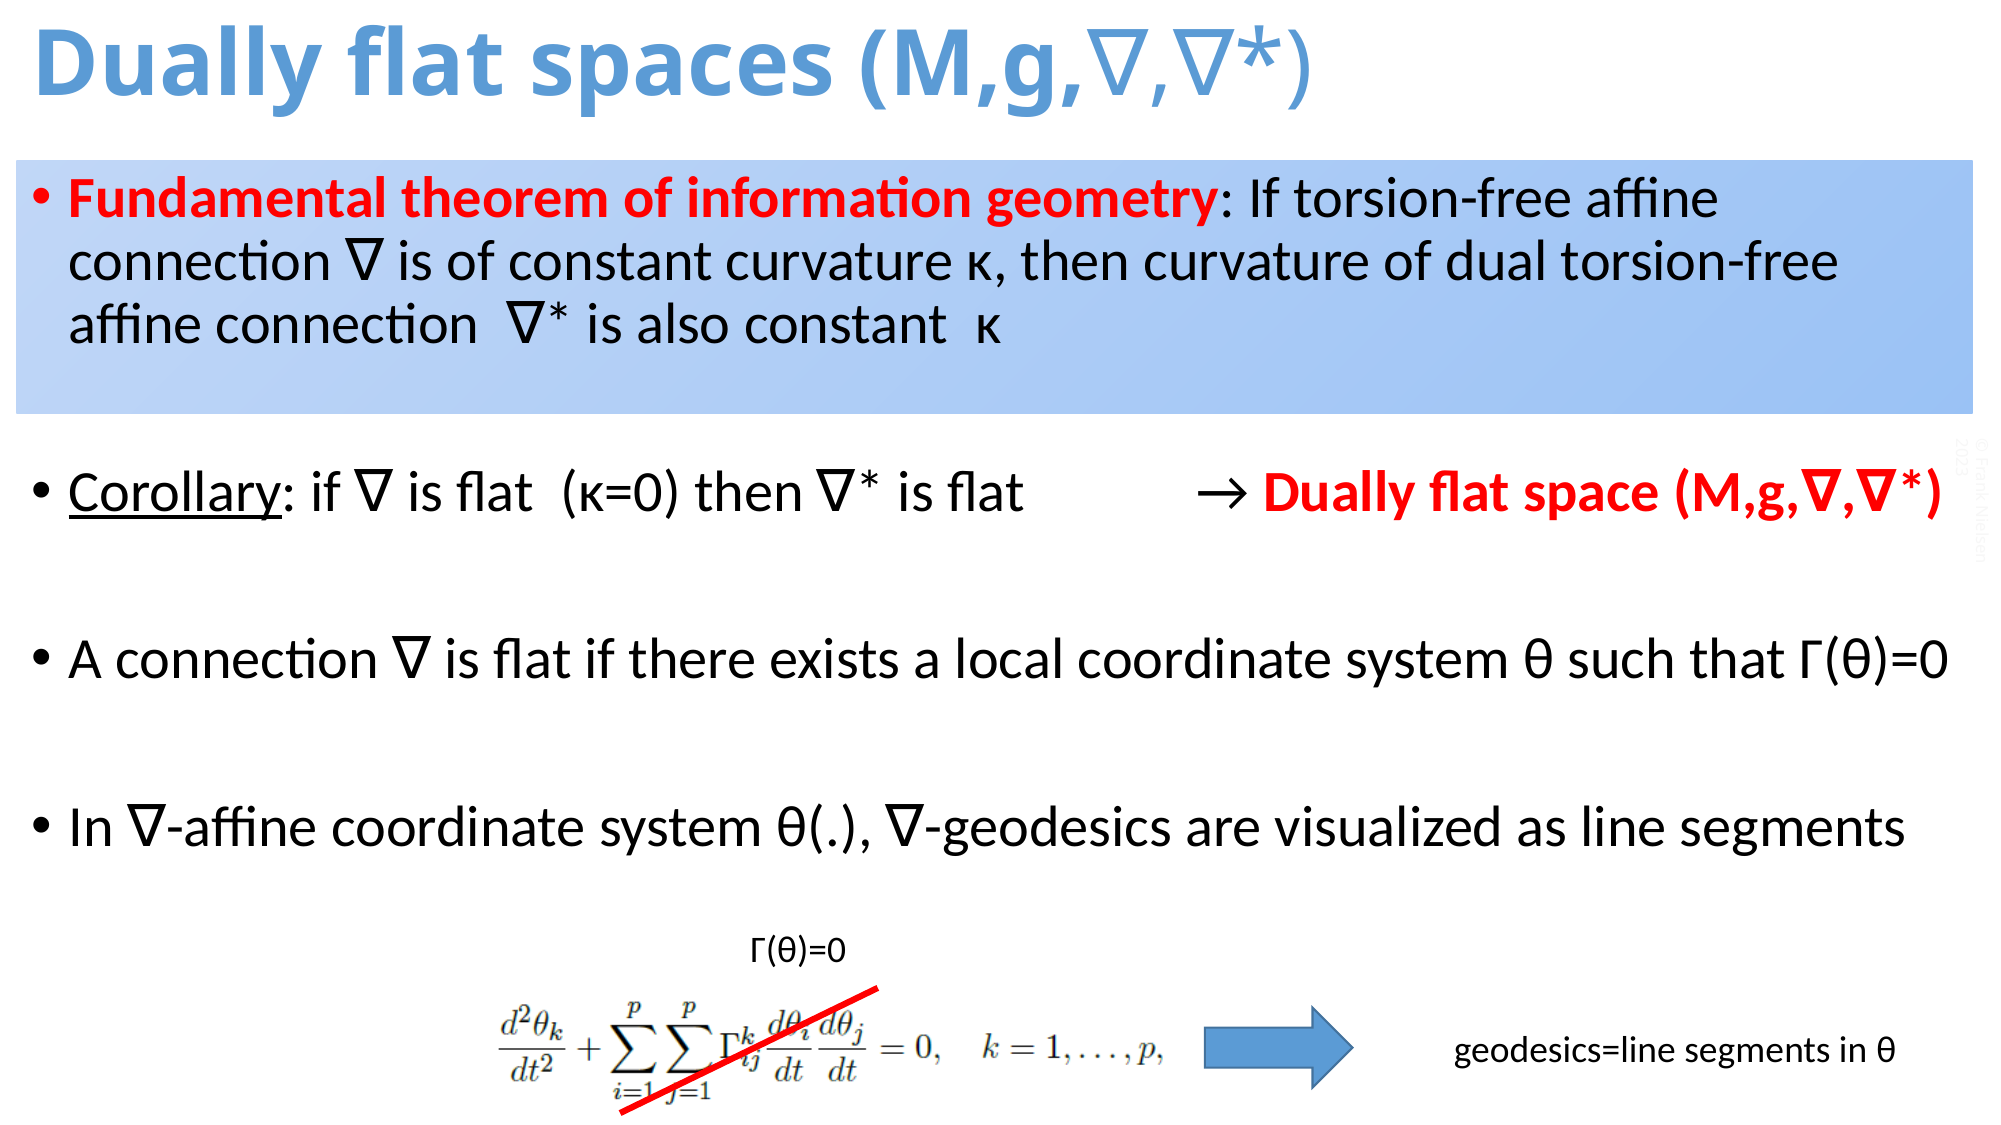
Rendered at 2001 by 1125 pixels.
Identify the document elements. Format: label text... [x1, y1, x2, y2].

text_box geodesics=line segments in θ [1439, 1017, 1920, 1077]
text_box Γ(θ)=0 [735, 917, 862, 973]
list Fundamental theorem of information geometry: If torsion-free affine connection ∇ is of constant curvature κ, then curvature of dual torsion-free affine connection ∇* is also constant κ Corollary: if ∇ is flat (κ=0) then ∇* is flat → Dually flat space (M,g,∇,∇*) A connection ∇ is flat if there exists a local coordinate system θ such that Γ(θ)=0 In ∇-affine coordinate system θ(.), ∇-geodesics are visualized as line segments [16, 160, 2000, 874]
picture [454, 973, 1224, 1124]
text_box [1224, 1005, 1354, 1091]
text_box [620, 987, 878, 1113]
title Dually flat spaces (M,g,∇,∇*) [16, 0, 1742, 160]
